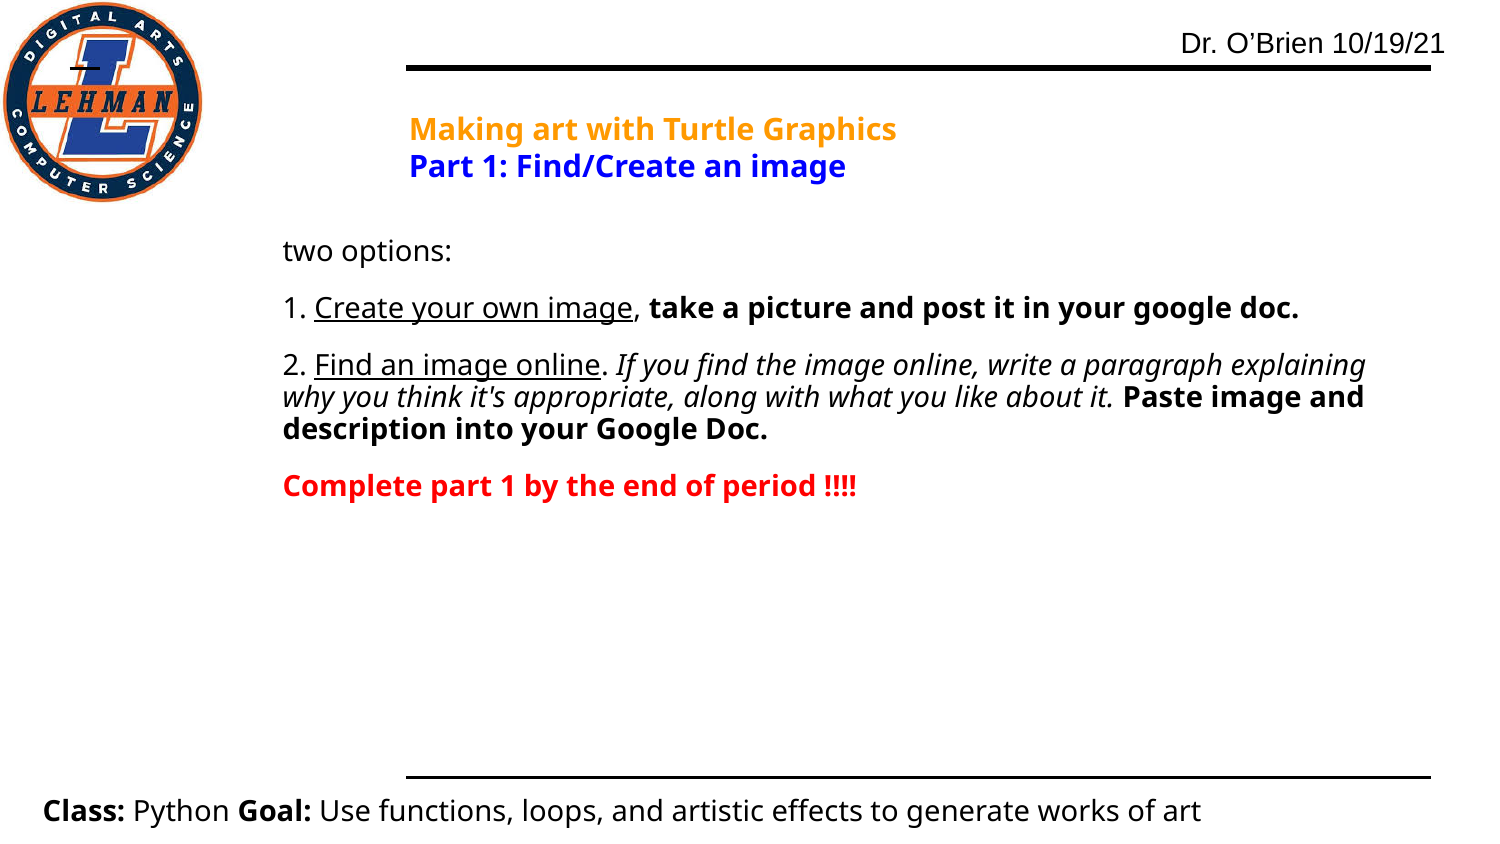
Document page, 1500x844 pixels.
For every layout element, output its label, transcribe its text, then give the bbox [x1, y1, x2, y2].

list two options: 1. Create your own image, take a picture and post it in your google doc. 2. Find an image online. If you find the image online, write a paragraph explaining why you think it's appropriate, along with what you like about it. Paste image and description into your Google Doc. Complete part 1 by the end of period !!!! [266, 219, 1433, 755]
picture [0, 0, 204, 204]
title Making art with Turtle Graphics Part 1: Find/Create an image [393, 93, 1432, 200]
